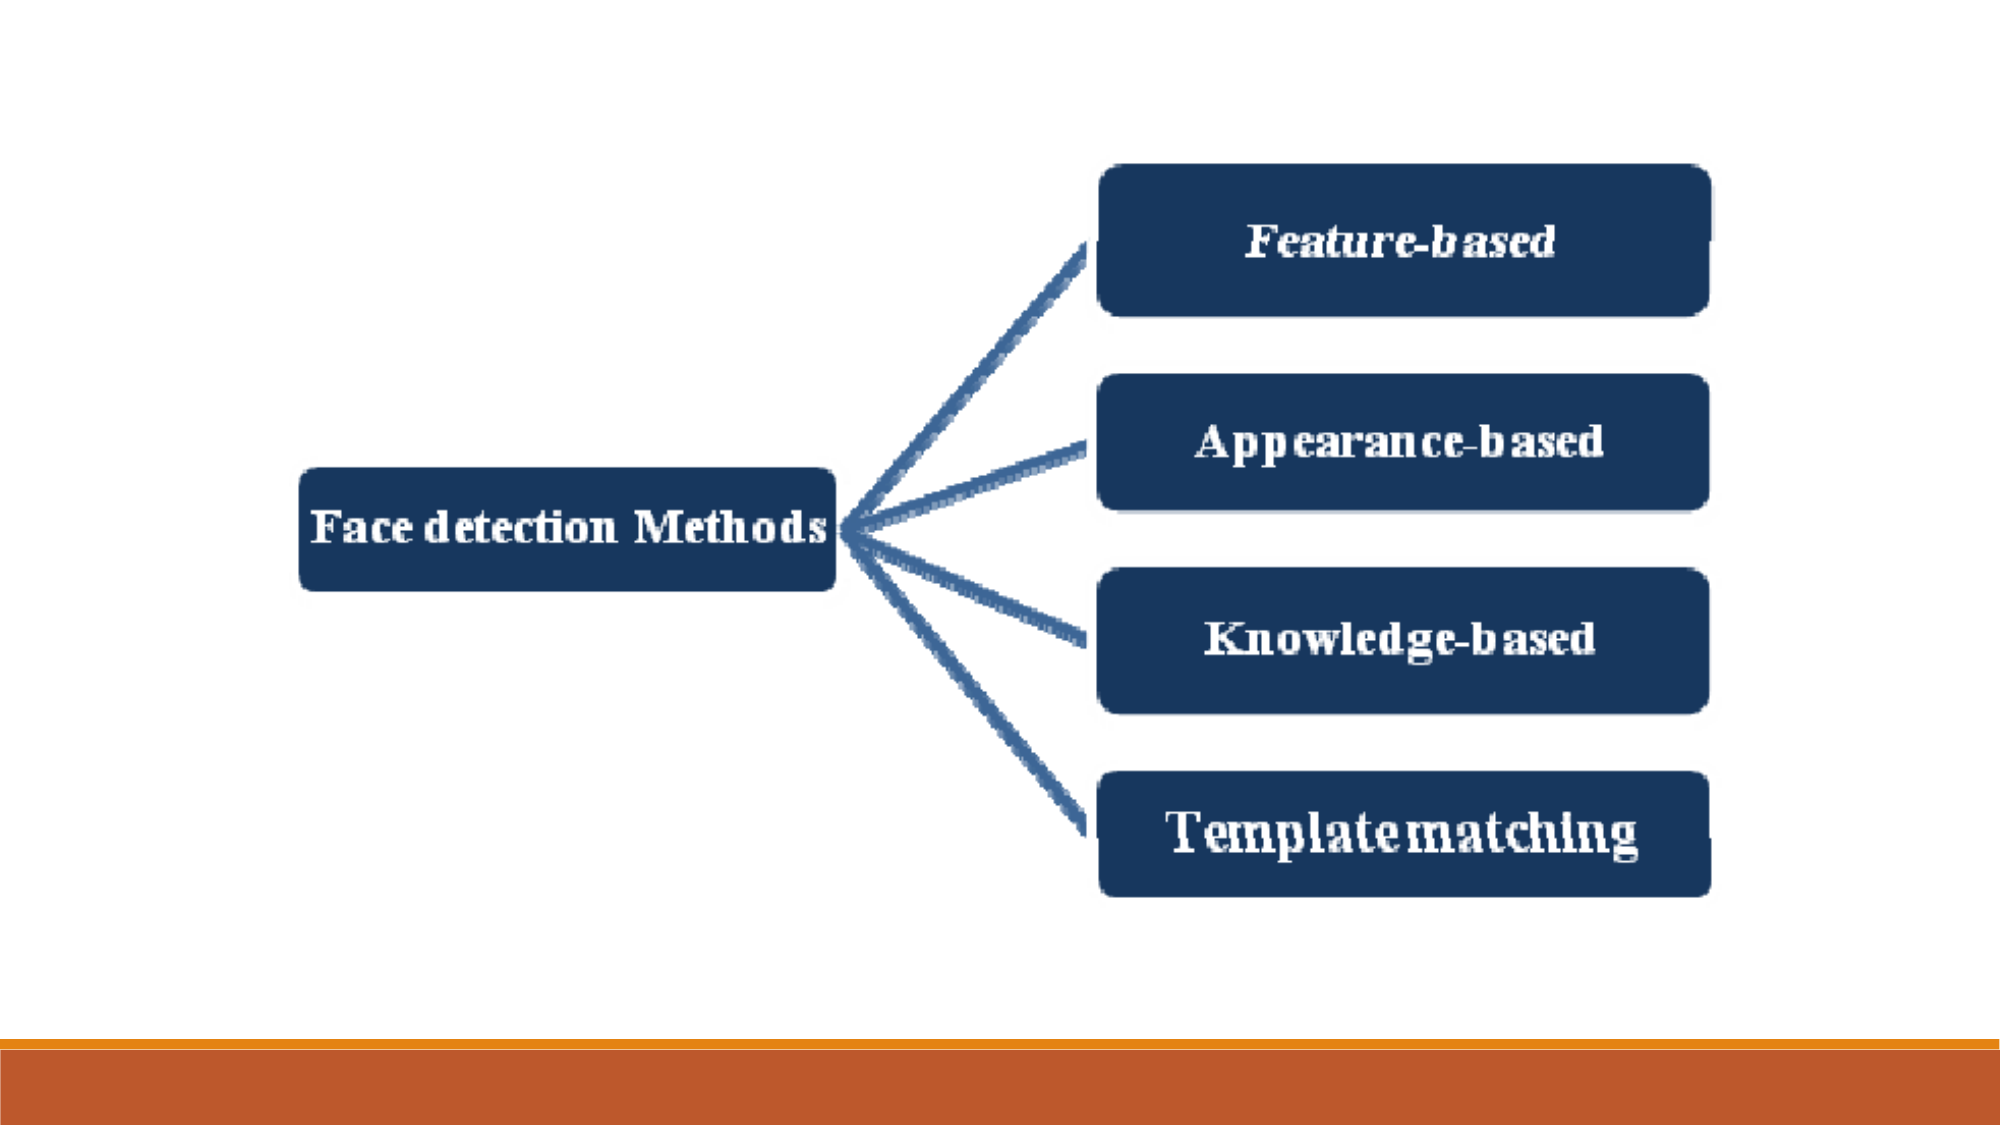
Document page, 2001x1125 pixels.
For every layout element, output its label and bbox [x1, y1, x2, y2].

picture [288, 154, 1722, 908]
